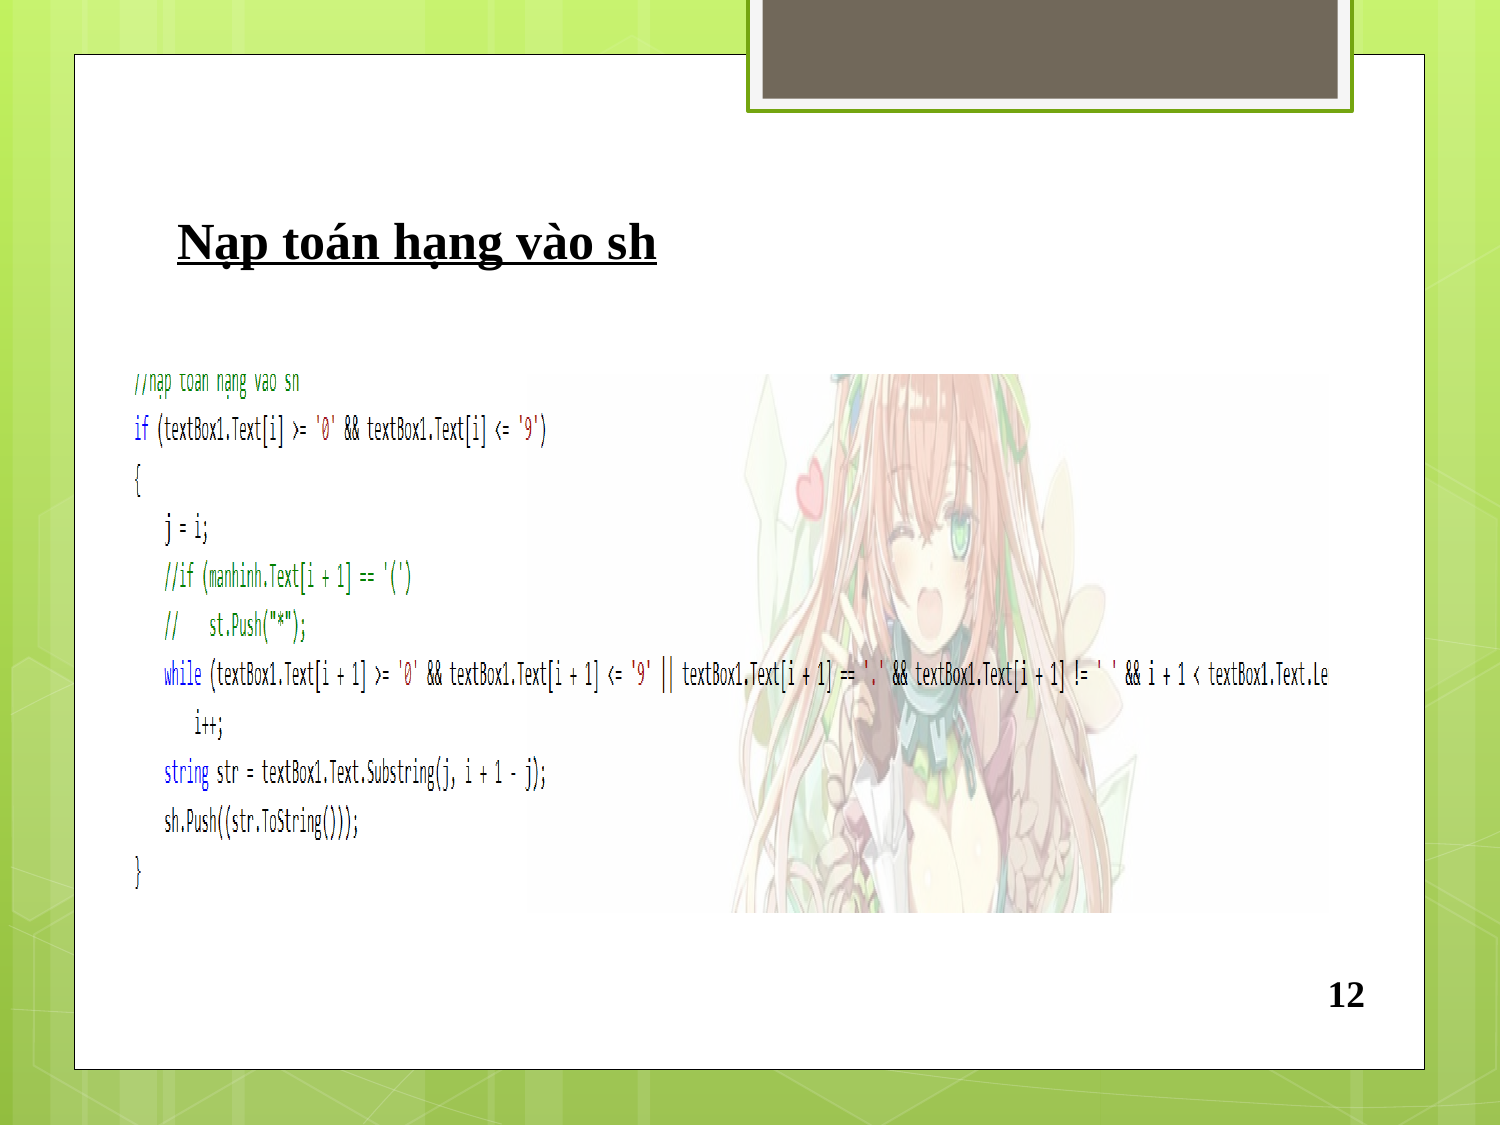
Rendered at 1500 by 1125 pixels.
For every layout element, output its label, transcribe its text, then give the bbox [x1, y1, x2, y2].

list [124, 374, 1330, 913]
text_box Nạp toán hạng vào sh [162, 199, 1263, 278]
text_box 12 [1312, 962, 1381, 1023]
